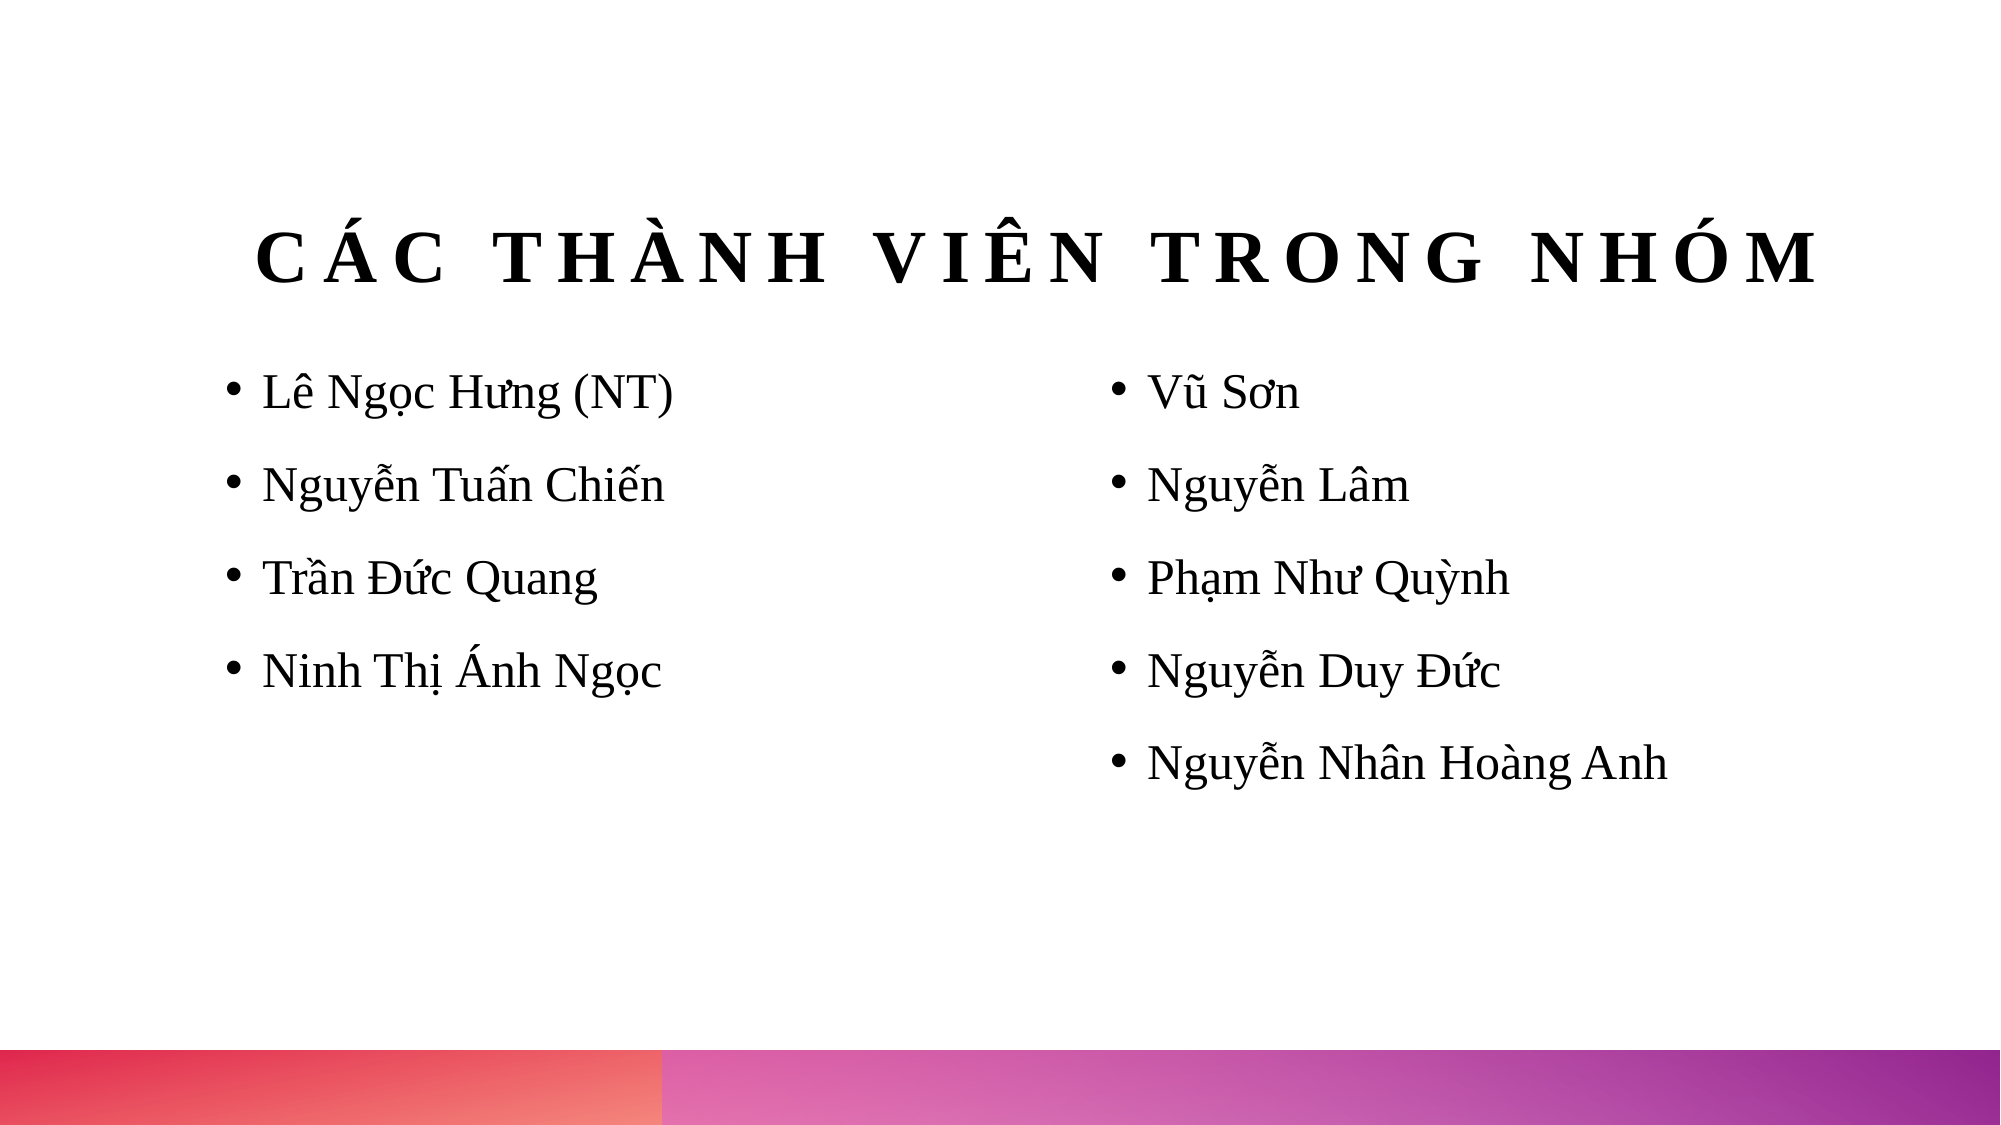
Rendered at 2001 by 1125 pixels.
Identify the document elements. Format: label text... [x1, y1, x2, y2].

title Các thành viên trong nhóm [167, 130, 1905, 298]
list Vũ Sơn Nguyễn Lâm Phạm Như Quỳnh Nguyễn Duy Đức Nguyễn Nhân Hoàng Anh [1110, 346, 1905, 996]
list Lê Ngọc Hưng (NT) Nguyễn Tuấn Chiến Trần Đức Quang Ninh Thị Ánh Ngọc [225, 346, 1020, 996]
